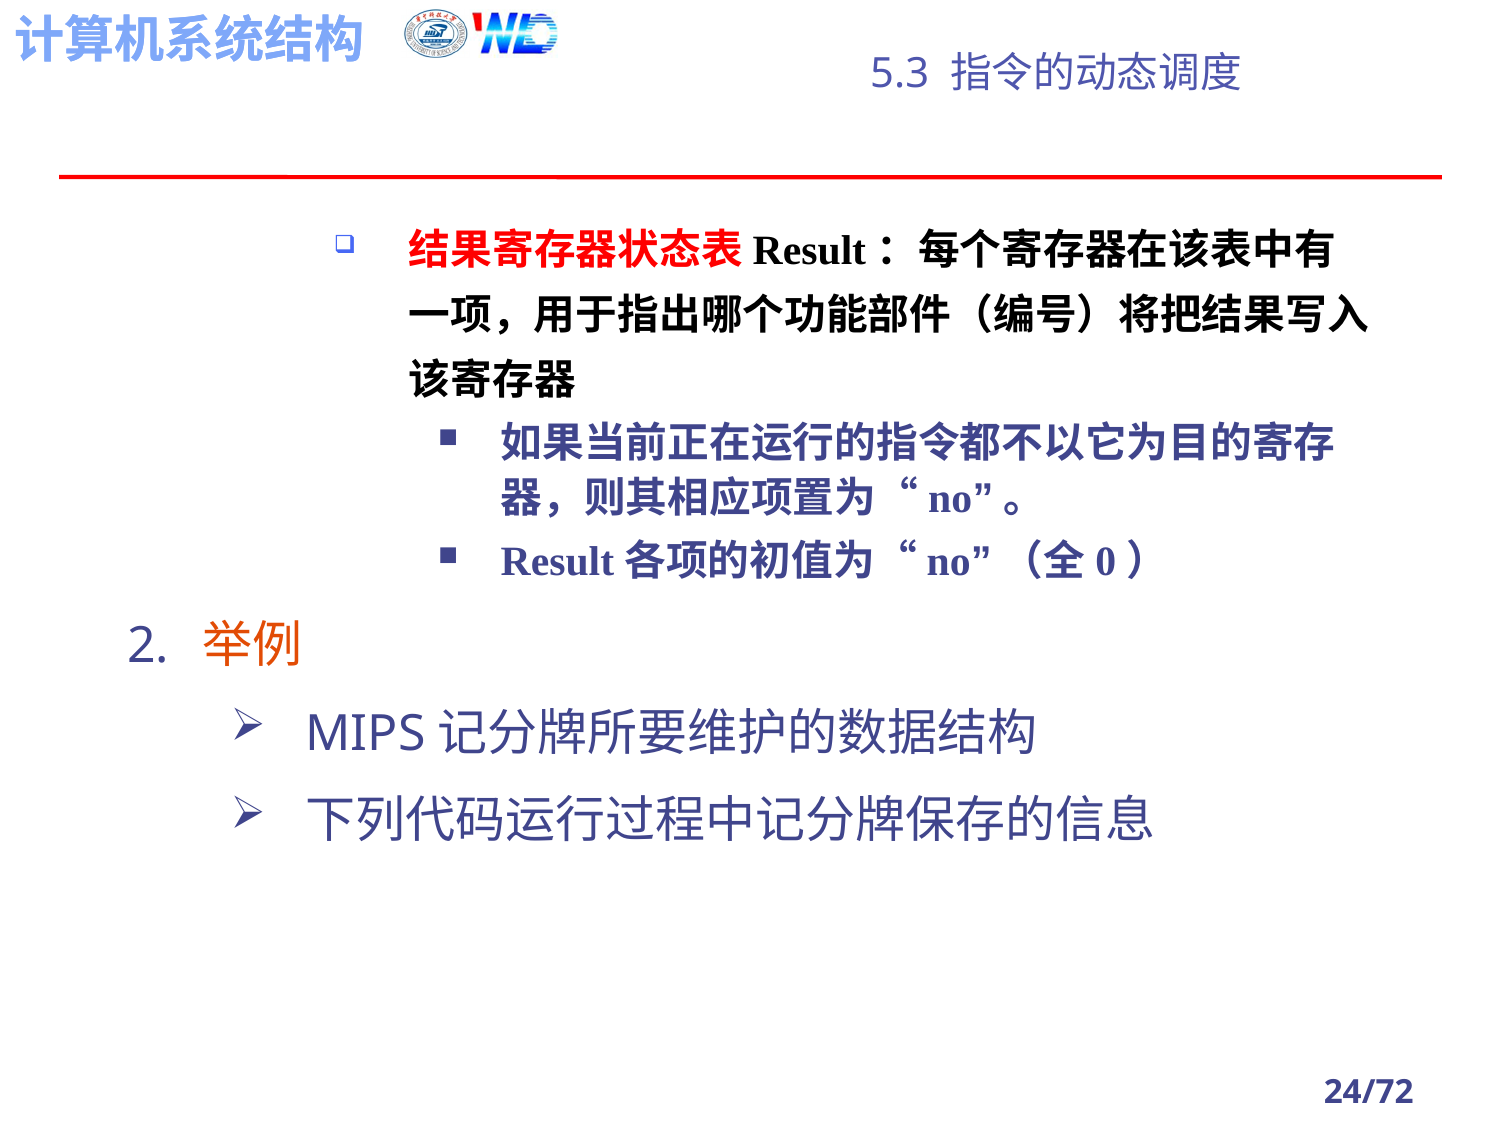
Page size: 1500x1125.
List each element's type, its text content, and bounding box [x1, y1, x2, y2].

list 结果寄存器状态表Result：每个寄存器在该表中有一项，用于指出哪个功能部件（编号）将把结果写入该寄存器 如果当前正在运行的指令都不以它为目的寄存器，则其相应项置为“no”。 Result各项的初值为“no”（全0） 举例 MIPS记分牌所要维护的数据结构 下列代码运行过程中记分牌保存的信息 [112, 199, 1388, 1013]
picture [401, 9, 558, 58]
title 5.3 指令的动态调度 [637, 40, 1476, 104]
